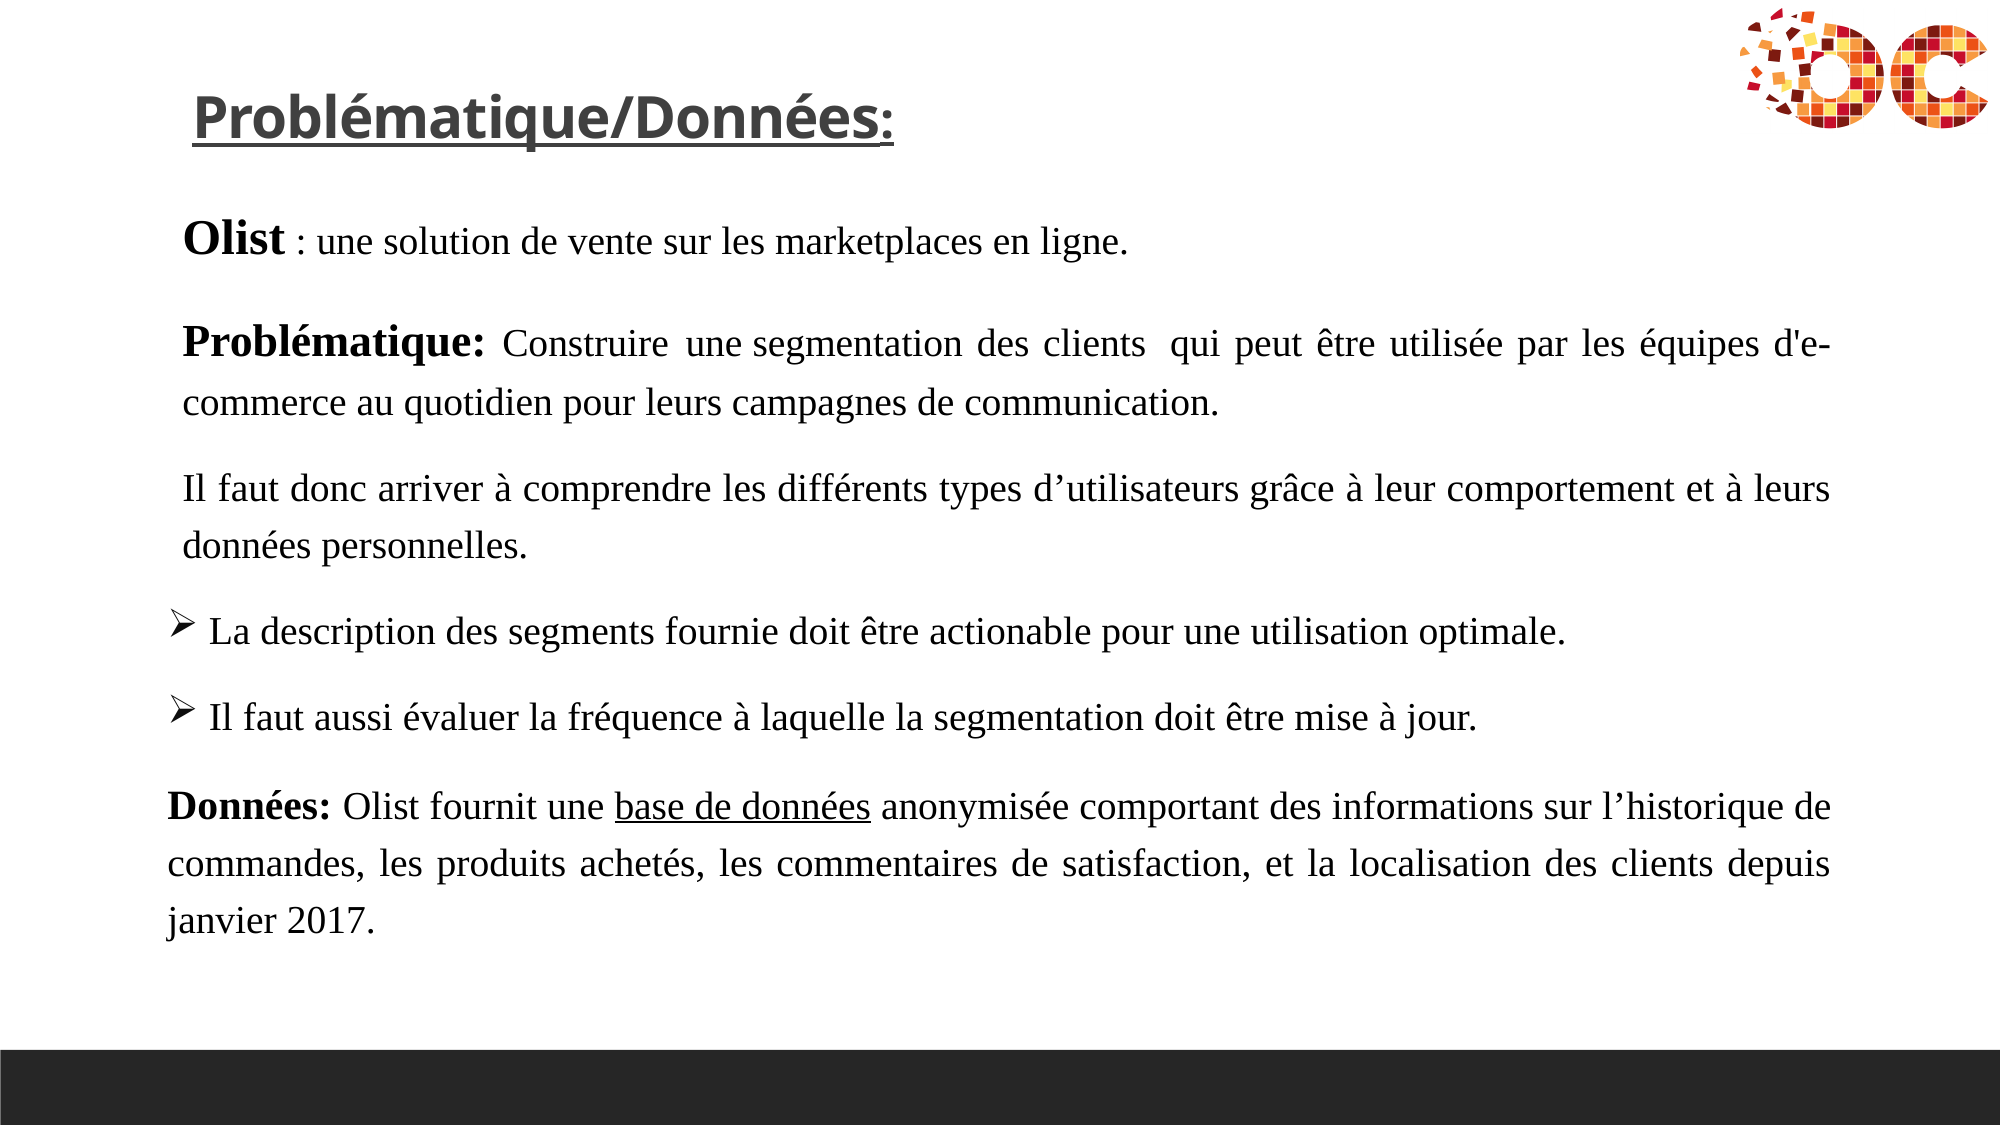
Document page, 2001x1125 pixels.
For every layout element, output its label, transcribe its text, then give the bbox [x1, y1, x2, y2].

text_box Problématique/Données: [177, 80, 1823, 185]
text_box Olist : une solution de vente sur les marketplaces en ligne. Problématique: Construire une segmentation des clients qui peut être utilisée par les équipes d'e-commerce au quotidien pour leurs campagnes de communication. Il faut donc arriver à comprendre les différents types d’utilisateurs grâce à leur comportement et à leurs données personnelles. La description des segments fournie doit être actionable pour une utilisation optimale. Il faut aussi évaluer la fréquence à laquelle la segmentation doit être mise à jour. Données: Olist fournit une base de données anonymisée comportant des informations sur l’historique de commandes, les produits achetés, les commentaires de satisfaction, et la localisation des clients depuis janvier 2017. [152, 185, 1848, 1045]
picture [1739, 8, 1989, 135]
